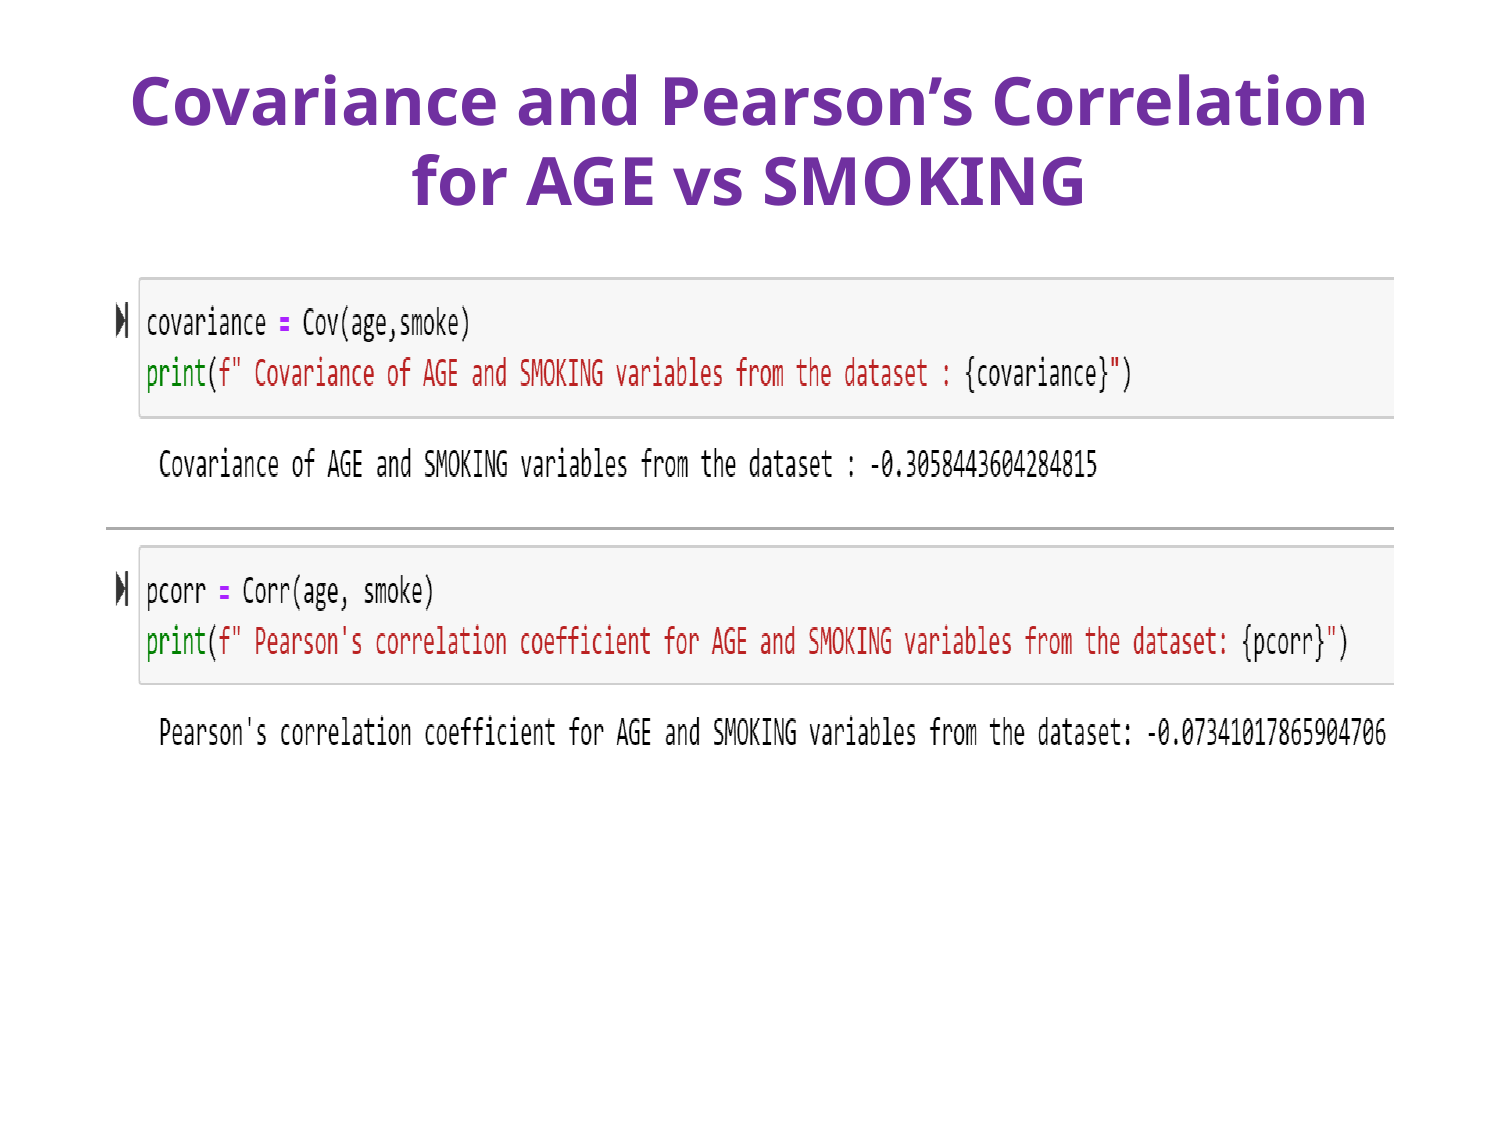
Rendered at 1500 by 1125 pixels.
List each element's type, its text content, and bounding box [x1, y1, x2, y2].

title Covariance and Pearson’s Correlation for AGE vs SMOKING [75, 45, 1425, 233]
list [105, 249, 1394, 771]
